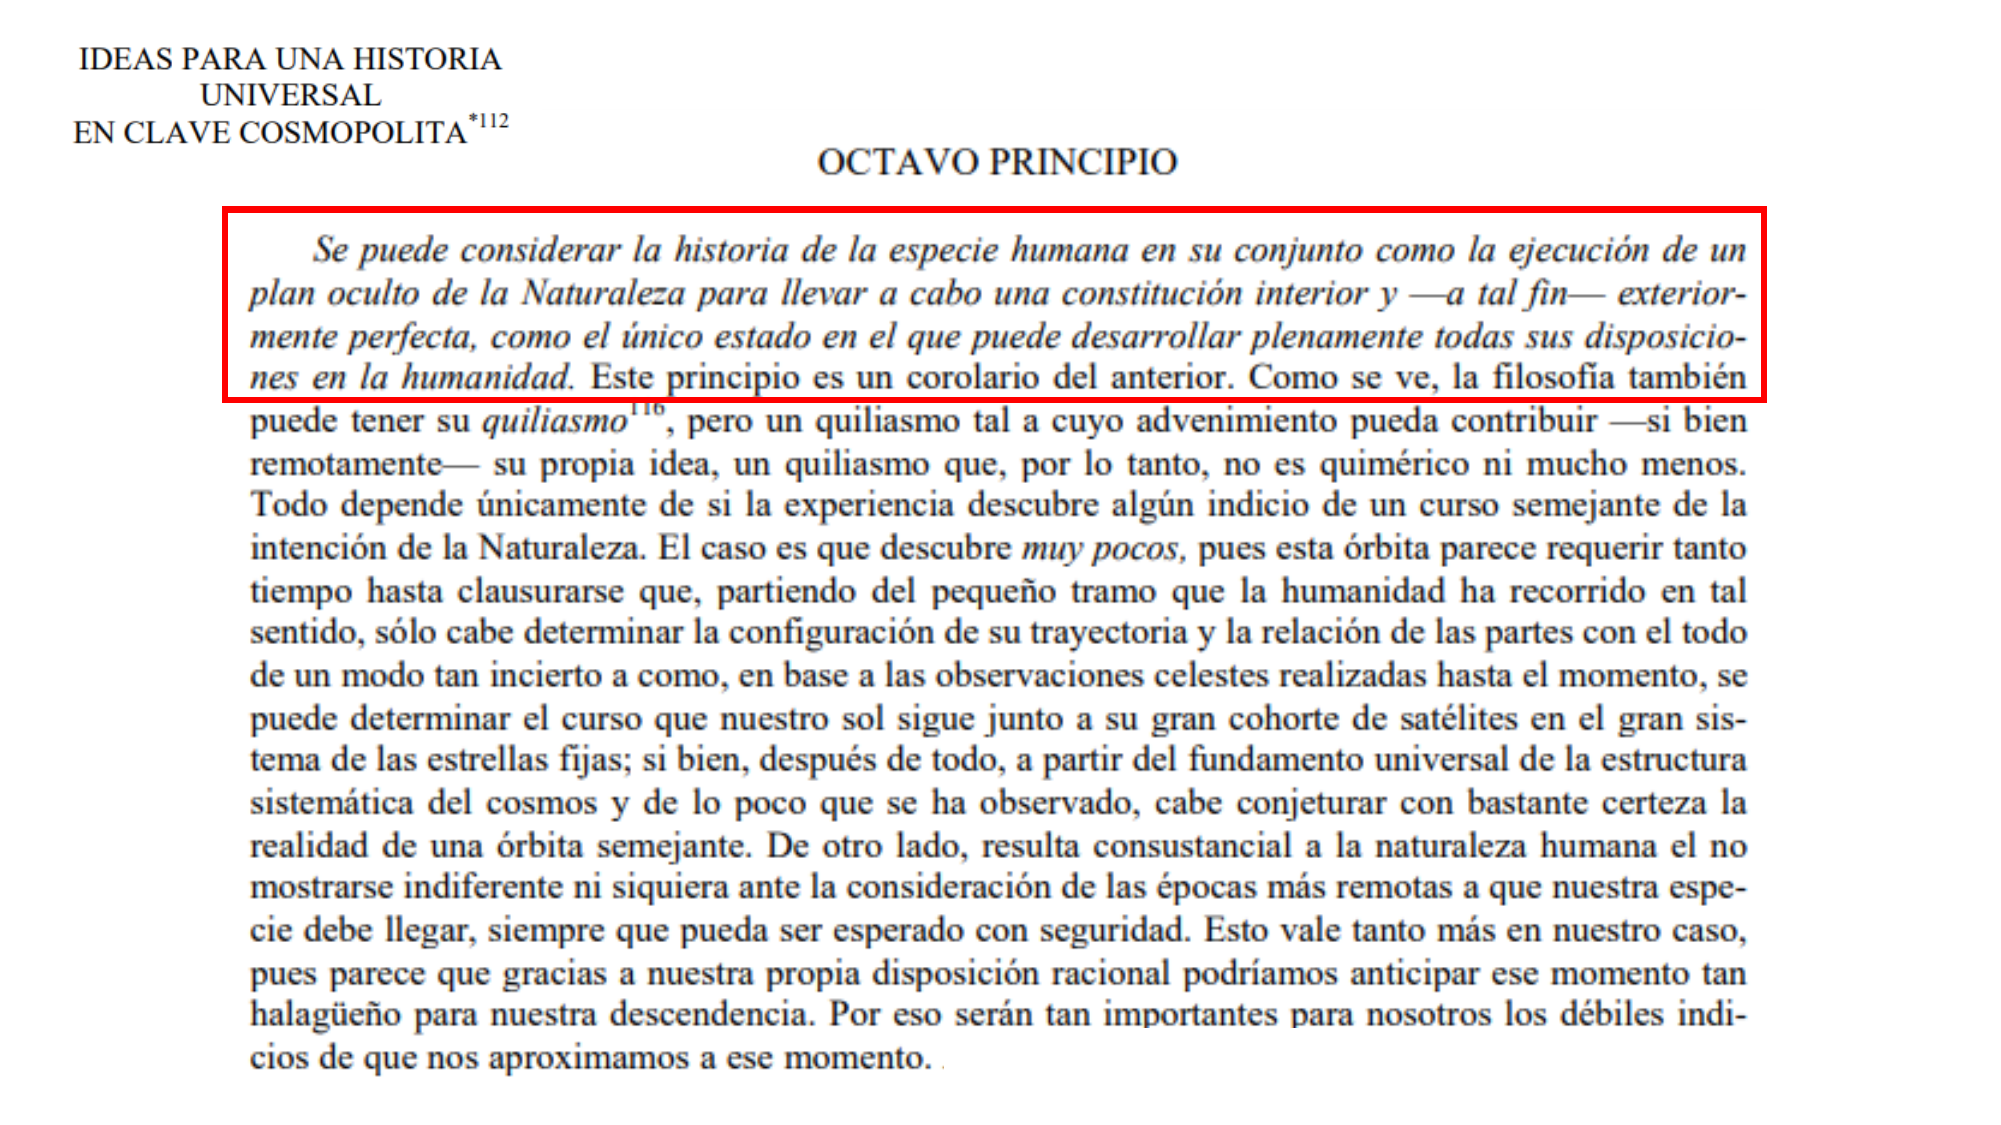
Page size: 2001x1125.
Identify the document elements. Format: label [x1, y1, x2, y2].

picture [34, 18, 1765, 1079]
